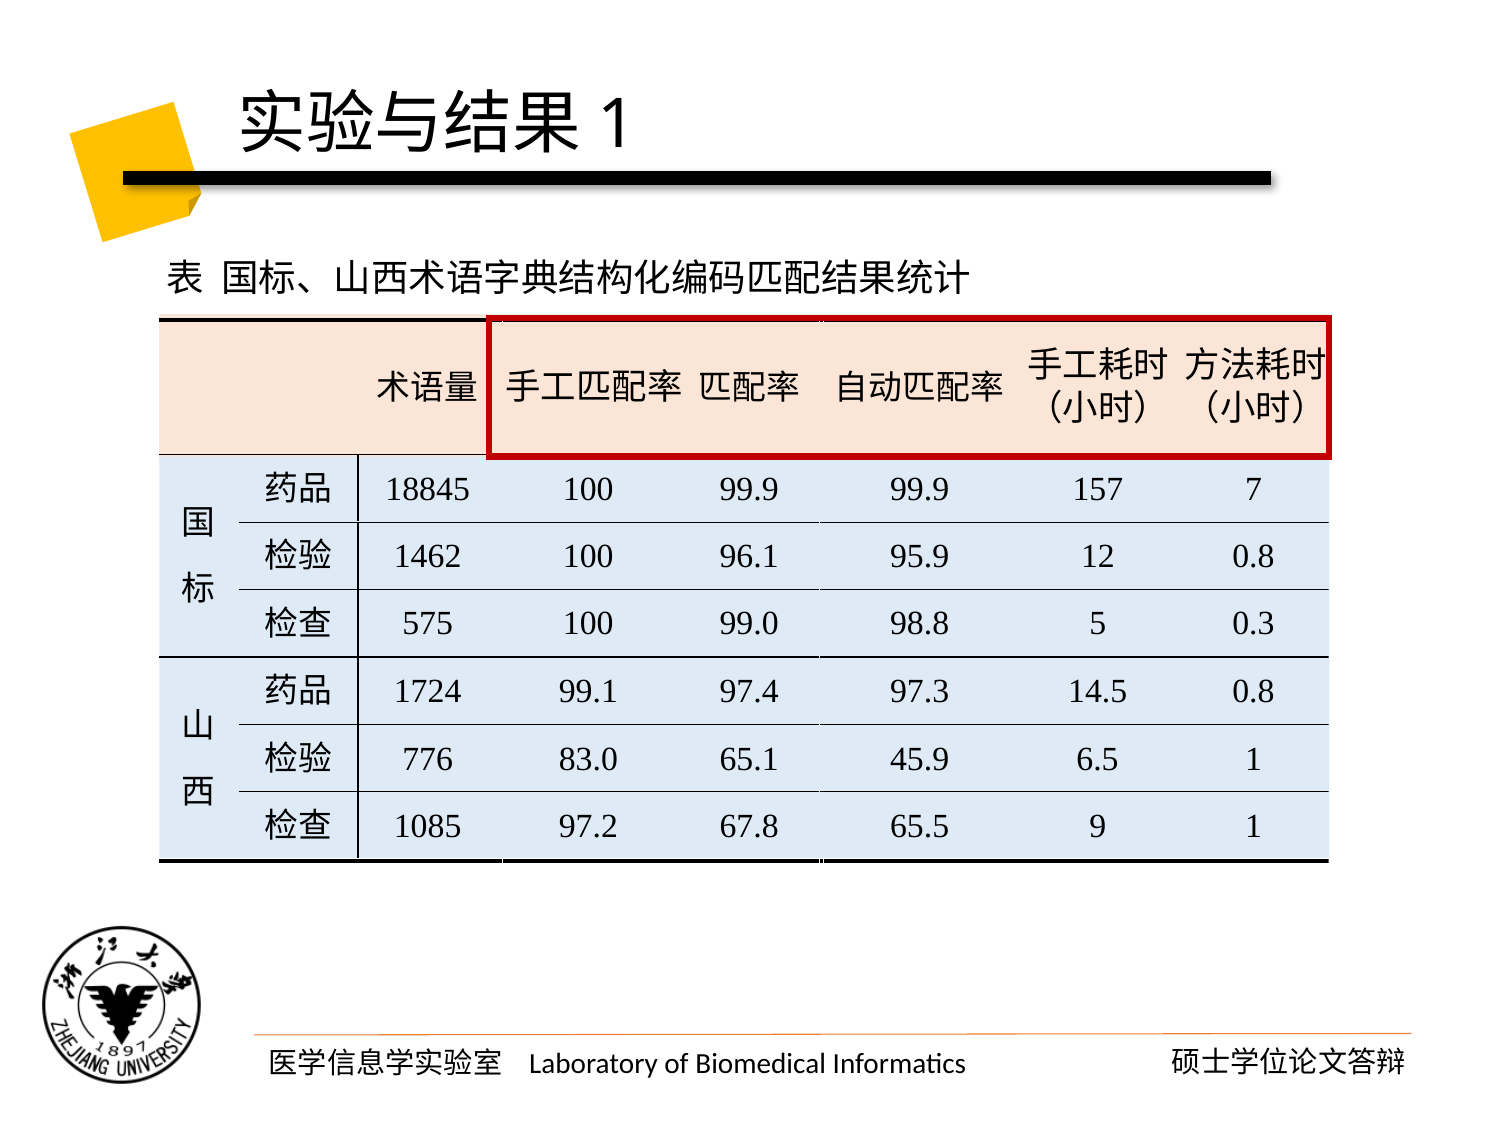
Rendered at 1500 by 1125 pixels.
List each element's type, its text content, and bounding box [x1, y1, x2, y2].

text_box [158, 313, 1330, 317]
title 实验与结果1 [222, 6, 1500, 244]
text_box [1169, 330, 1343, 442]
text_box 表 国标、山西术语字典结构化编码匹配结果统计 [151, 246, 987, 307]
picture [158, 317, 1329, 906]
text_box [1011, 330, 1169, 442]
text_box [489, 327, 699, 439]
